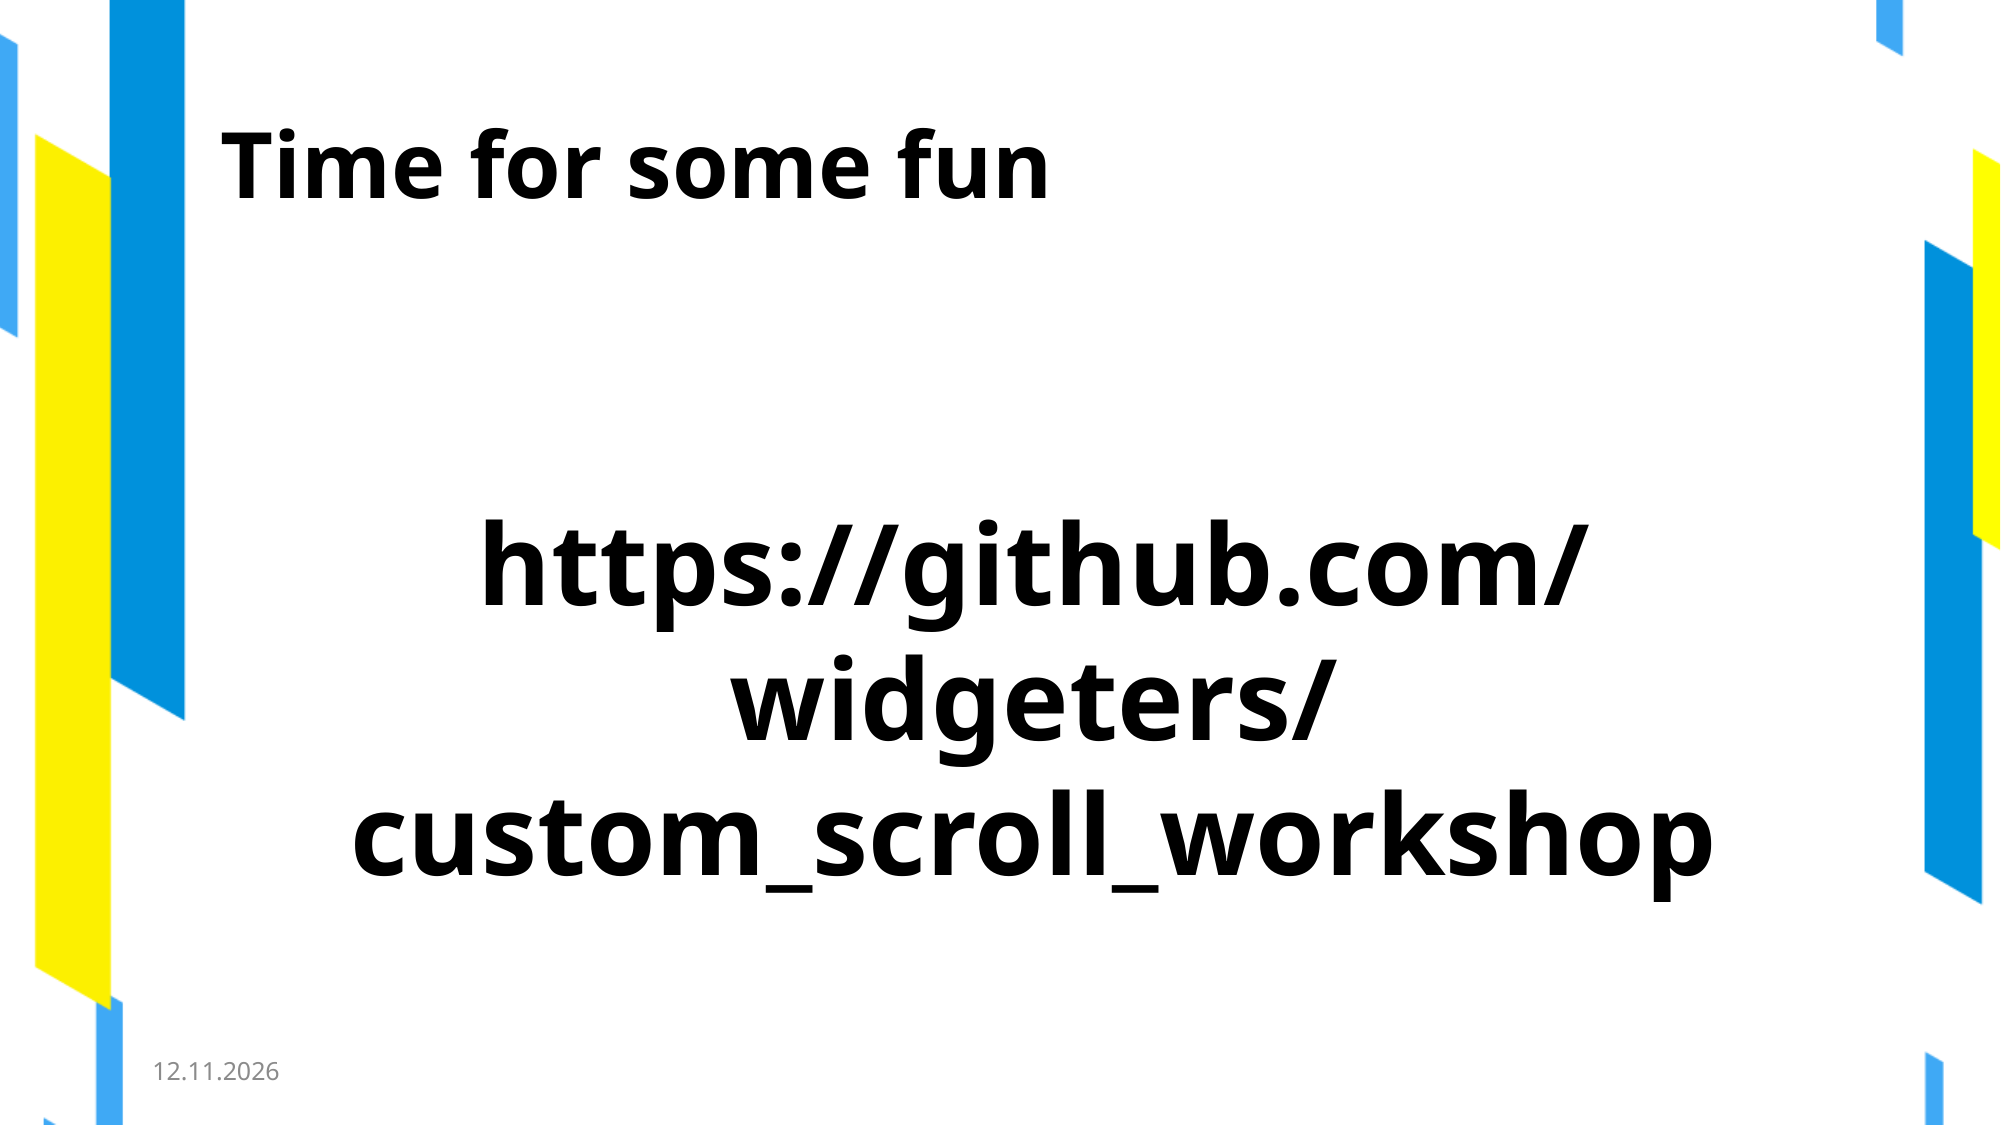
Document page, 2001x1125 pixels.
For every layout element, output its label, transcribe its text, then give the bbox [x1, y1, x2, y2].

title Time for some fun [205, 59, 1863, 278]
picture [0, 0, 2001, 1125]
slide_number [137, 1042, 588, 1103]
text_box https://github.com/widgeters/ custom_scroll_workshop [205, 485, 1863, 906]
